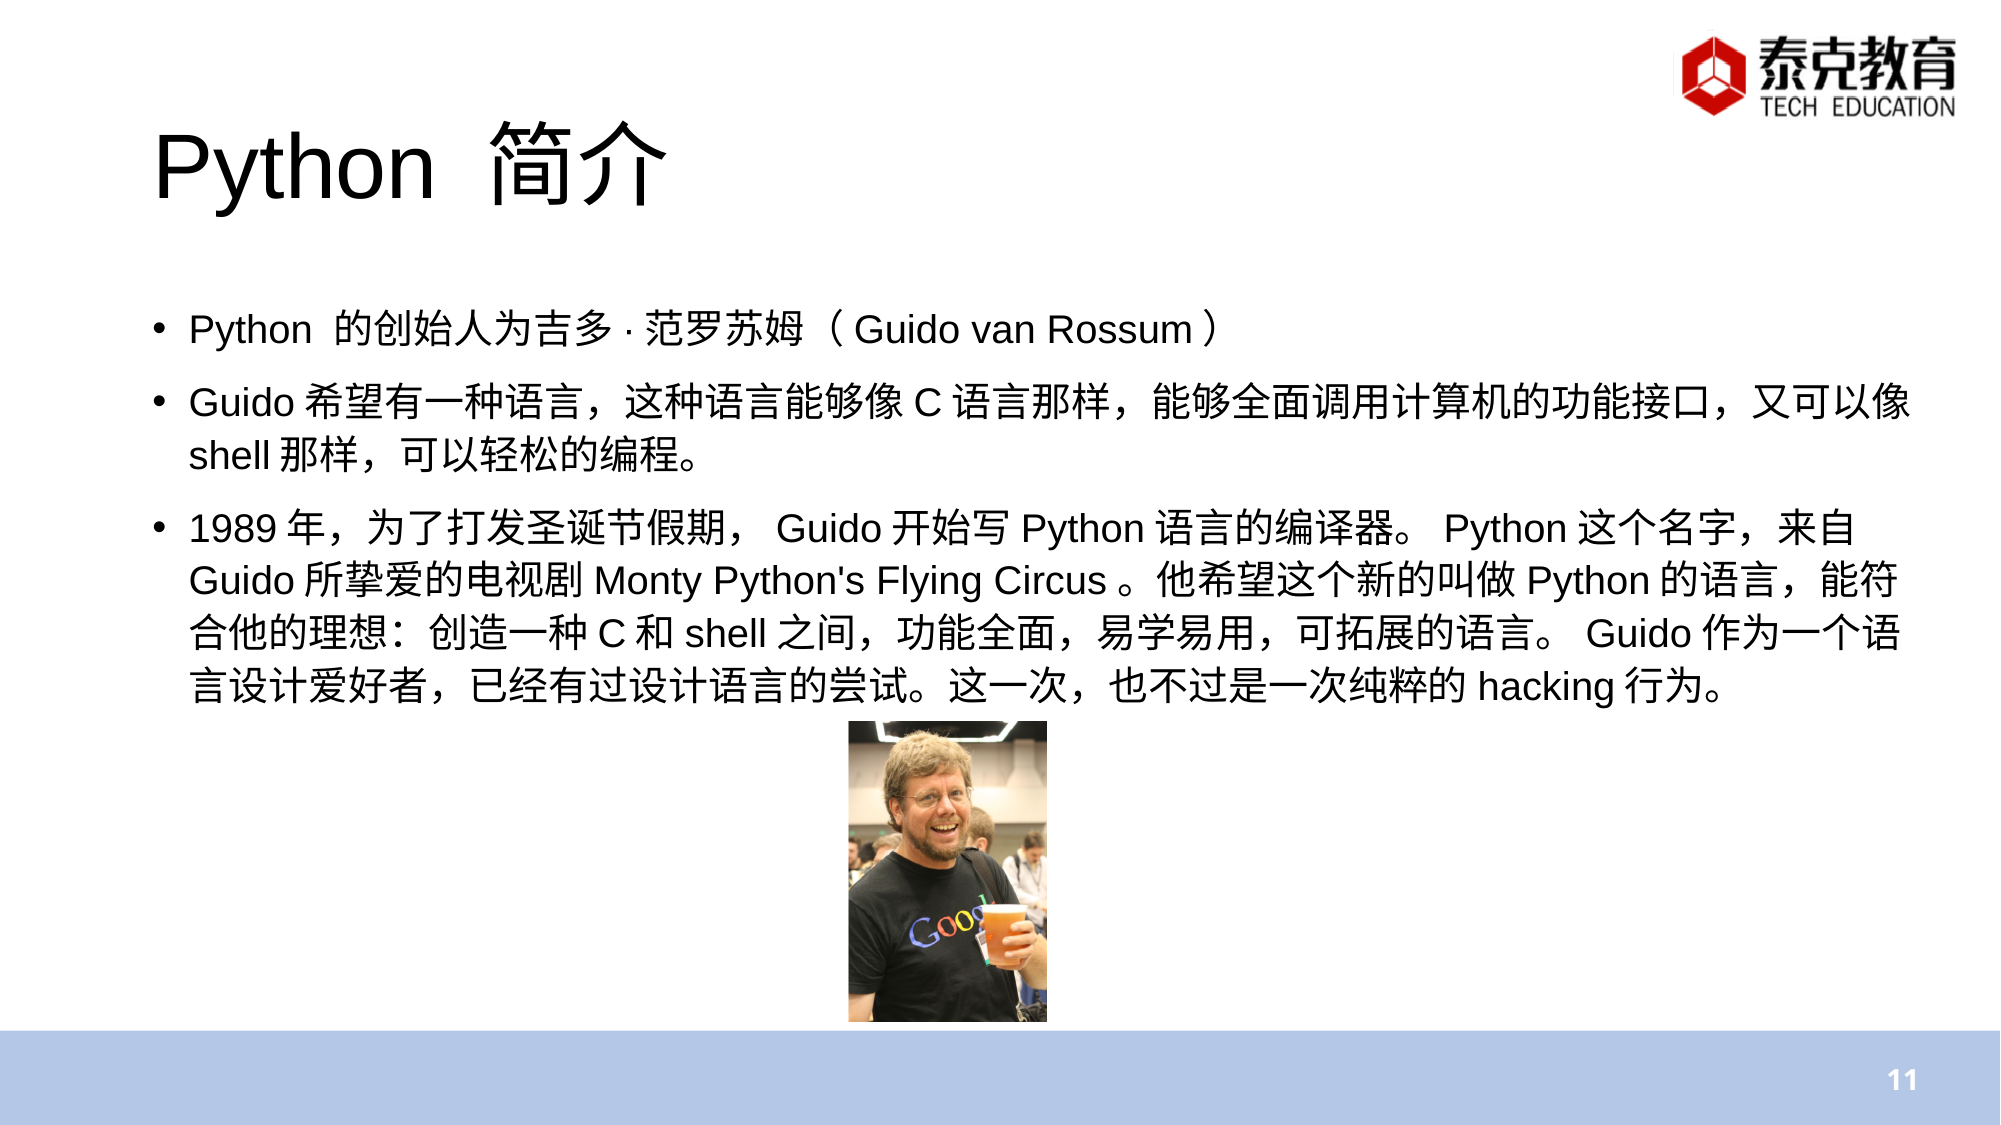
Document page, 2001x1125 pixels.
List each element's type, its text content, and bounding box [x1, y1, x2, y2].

text_box [975, 537, 1025, 588]
title Python 简介 [137, 59, 1863, 278]
text_box [999, 562, 1050, 613]
picture [1672, 29, 1960, 120]
picture [847, 721, 1047, 1022]
list Python 的创始人为吉多·范罗苏姆（Guido van Rossum） Guido希望有一种语言，这种语言能够像C语言那样，能够全面调用计算机的功能接口，又可以像shell那样，可以轻松的编程。 1989年，为了打发圣诞节假期，Guido开始写Python语言的编译器。Python这个名字，来自Guido所挚爱的电视剧Monty Python's Flying Circus。他希望这个新的叫做Python的语言，能符合他的理想：创造一种C和shell之间，功能全面，易学易用，可拓展的语言。Guido作为一个语言设计爱好者，已经有过设计语言的尝试。这一次，也不过是一次纯粹的hacking行为。 [137, 291, 1935, 722]
slide_number 11 [1790, 1051, 1935, 1112]
